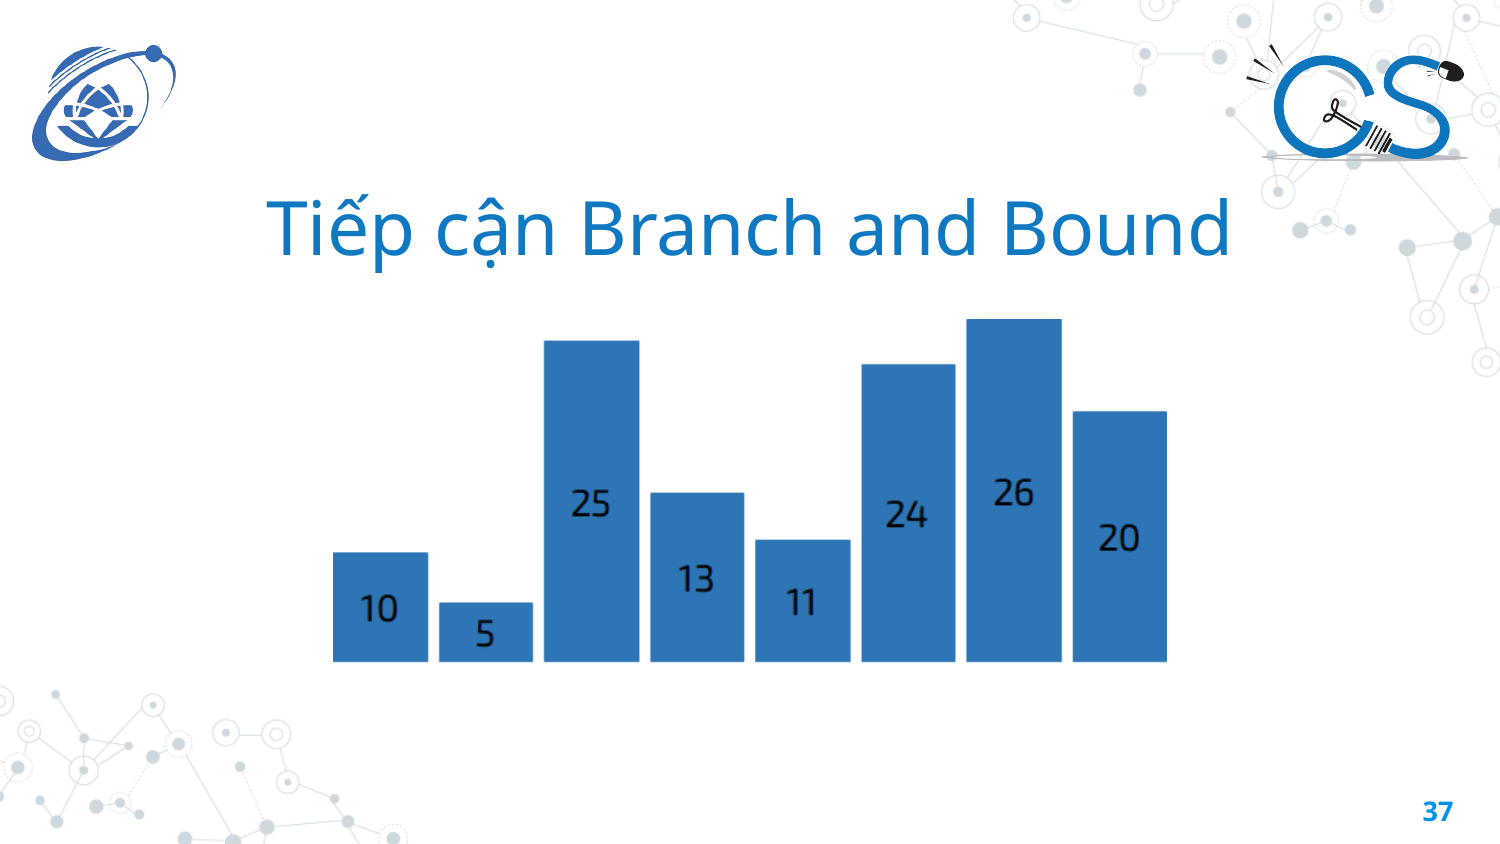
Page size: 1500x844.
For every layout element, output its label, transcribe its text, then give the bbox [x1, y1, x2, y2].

text_box Tiếp cận Branch and Bound [244, 165, 1256, 295]
picture [0, 0, 1500, 844]
slide_number ‹#› [1378, 779, 1469, 844]
